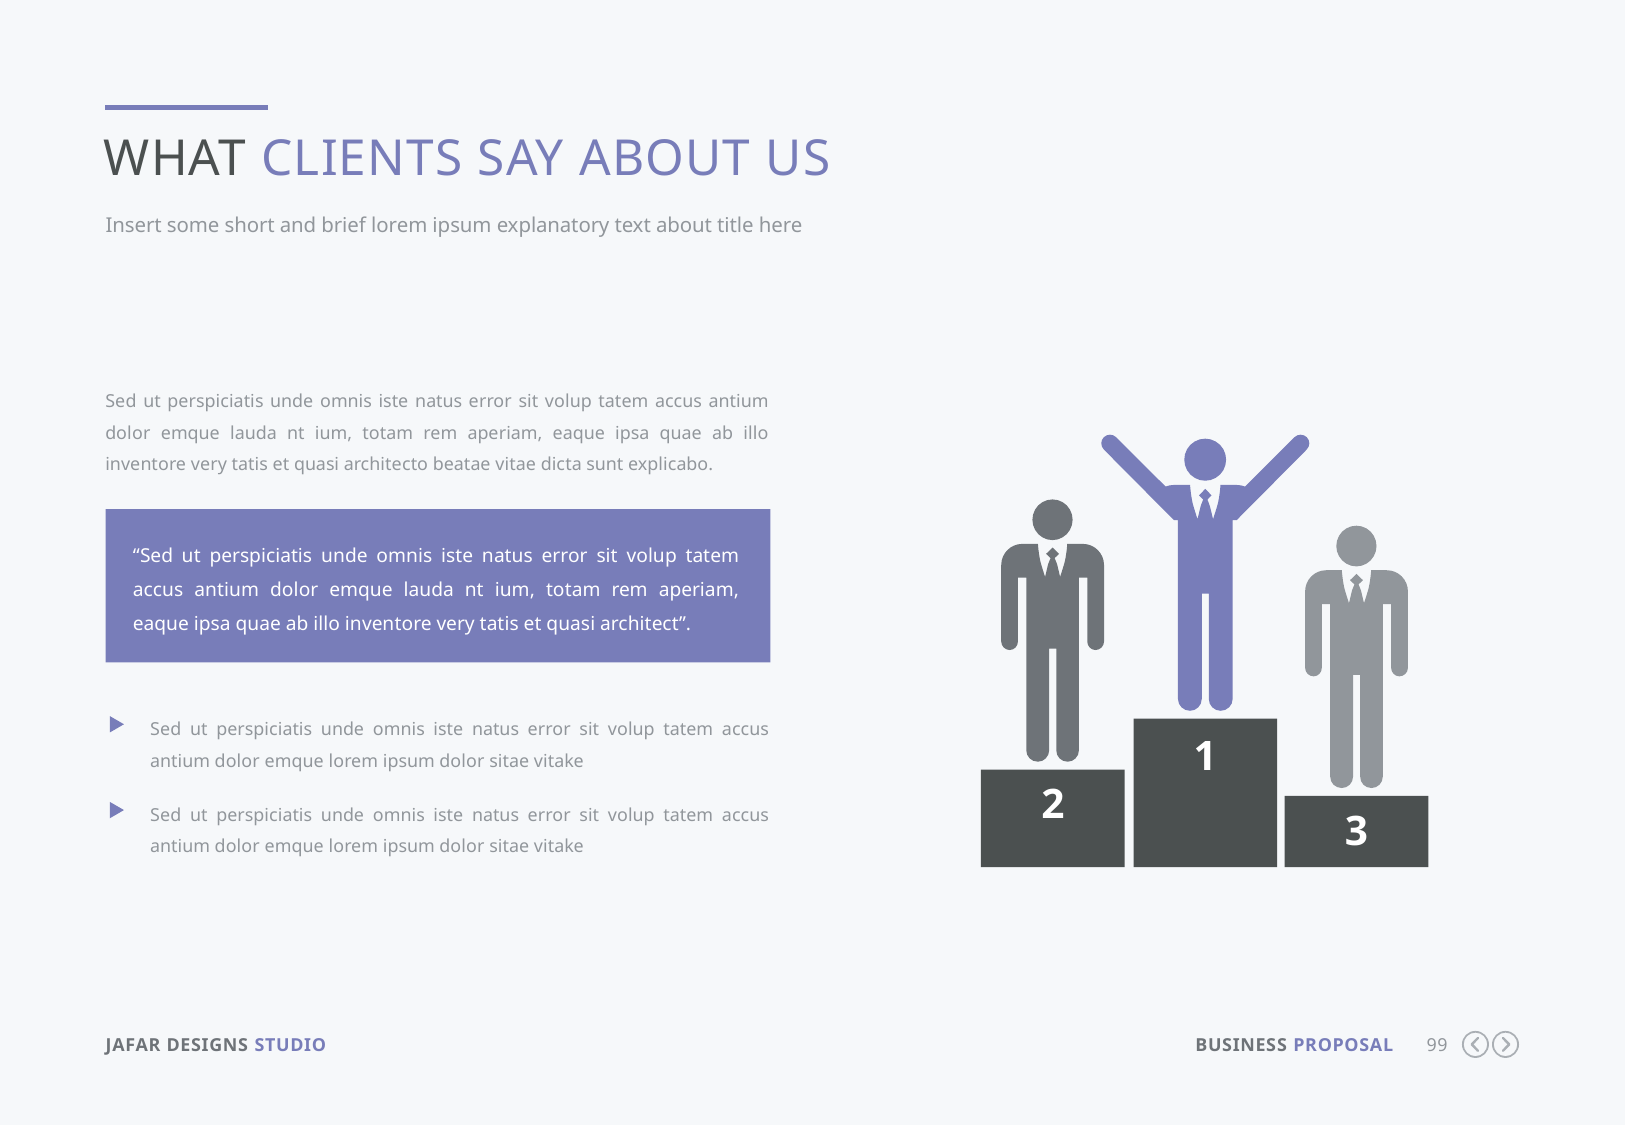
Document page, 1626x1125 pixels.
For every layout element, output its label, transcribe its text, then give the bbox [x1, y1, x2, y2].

text_box Sed ut perspiciatis unde omnis iste natus error sit volup tatem accus antium dolor emque lauda nt ium, totam rem aperiam, eaque ipsa quae ab illo inventore very tatis et quasi architecto beatae vitae dicta sunt explicabo. [105, 379, 771, 475]
list Insert some short and brief lorem ipsum explanatory text about title here [105, 209, 1519, 241]
text_box “Sed ut perspiciatis unde omnis iste natus error sit volup tatem accus antium dolor emque lauda nt ium, totam rem aperiam, eaque ipsa quae ab illo inventore very tatis et quasi architect”. [132, 532, 739, 635]
text_box 2 [988, 778, 1118, 828]
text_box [1305, 525, 1408, 789]
text_box 1 [1140, 729, 1271, 779]
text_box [1100, 433, 1311, 711]
text_box [1284, 795, 1429, 868]
text_box [980, 769, 1126, 868]
text_box [1133, 718, 1278, 868]
text_box 3 [1291, 804, 1422, 854]
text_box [109, 707, 771, 857]
text_box [105, 508, 771, 663]
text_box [1001, 499, 1105, 762]
list What clients say about us [103, 125, 1518, 187]
